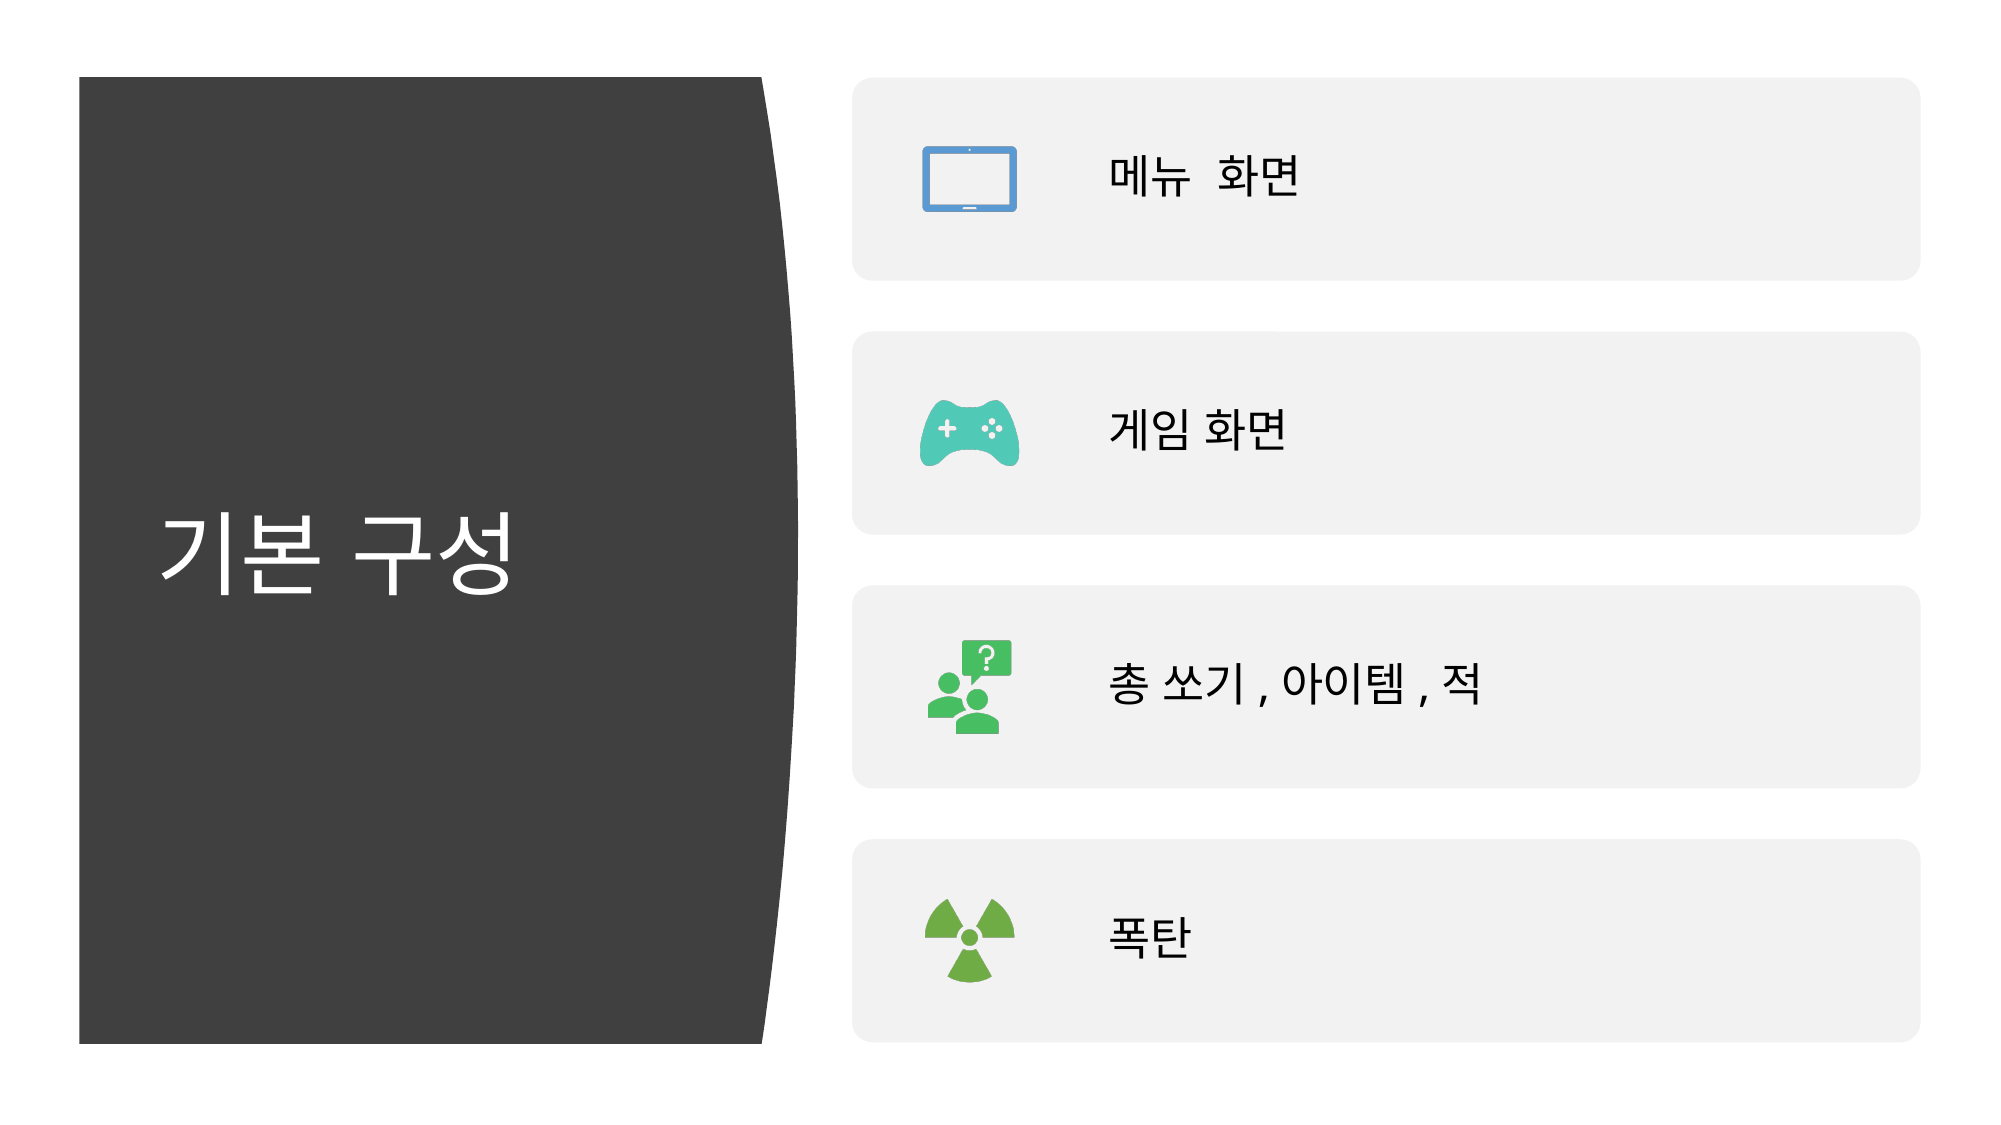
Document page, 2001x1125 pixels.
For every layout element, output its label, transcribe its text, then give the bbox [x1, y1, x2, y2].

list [852, 77, 1921, 1043]
text_box [78, 76, 800, 1045]
title 기본 구성 [141, 166, 702, 953]
